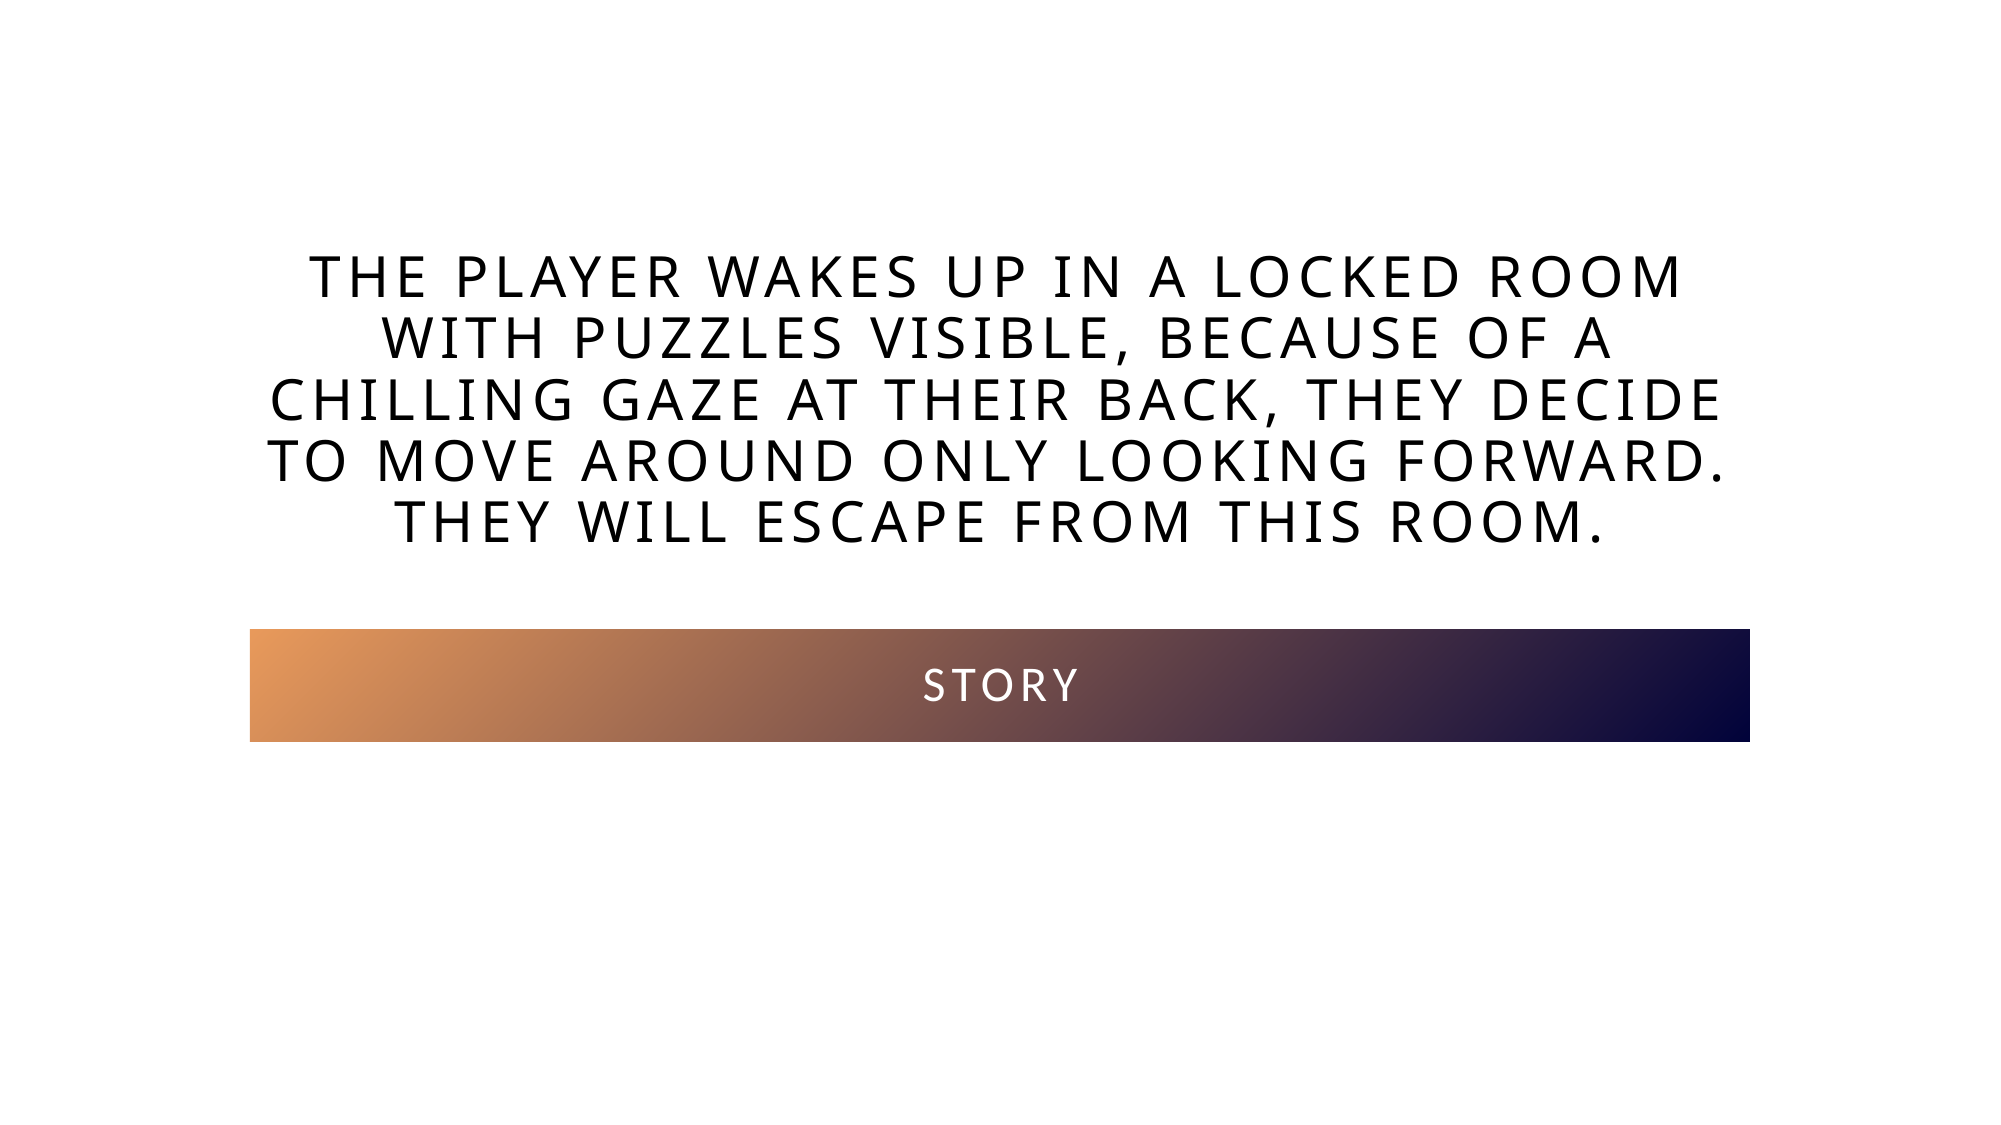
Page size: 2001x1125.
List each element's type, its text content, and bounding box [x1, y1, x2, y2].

title The player wakes up in a locked room with puzzles visible, because of a chilling gaze at their back, they decide to move around only looking forward. They will escape from this room. [249, 187, 1750, 563]
subtitle Story [249, 629, 1750, 742]
